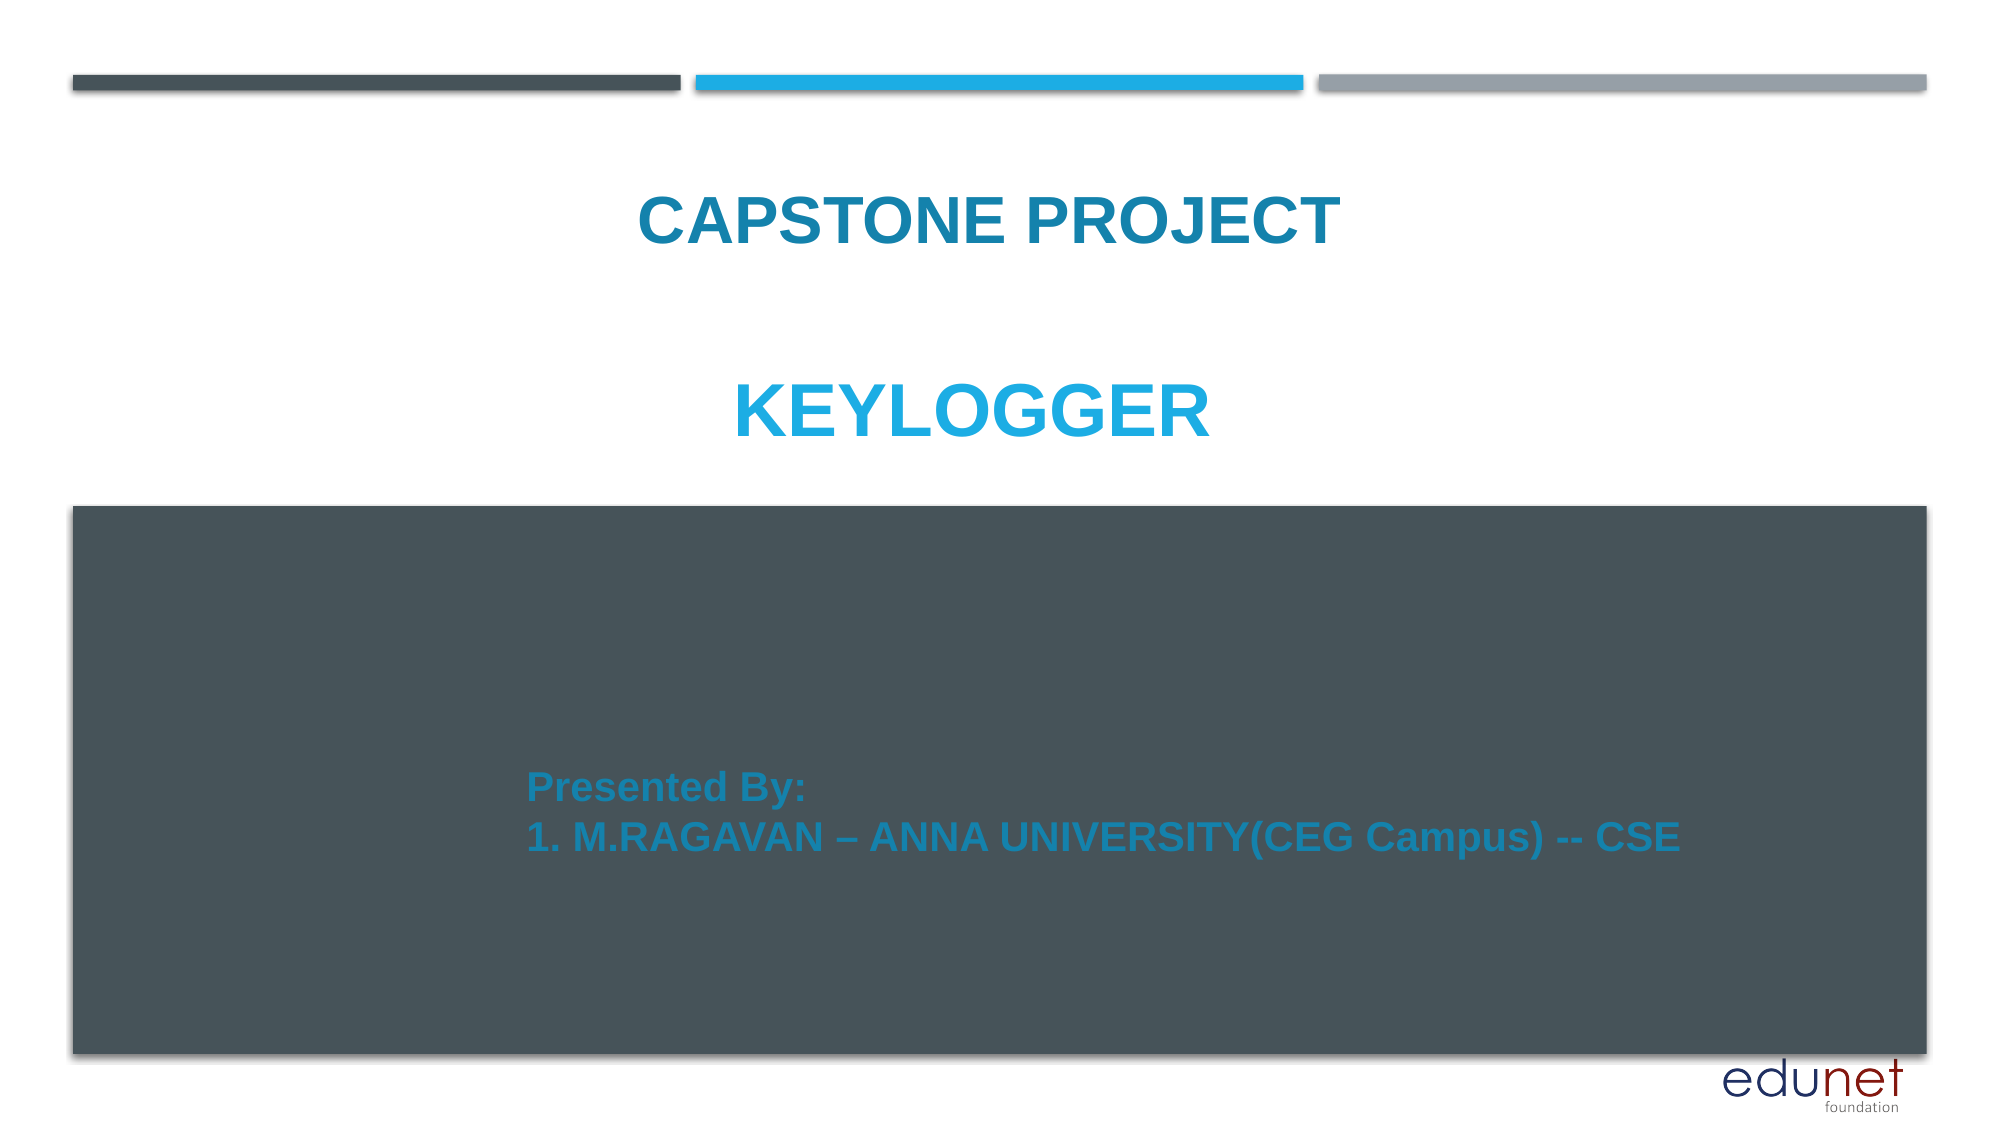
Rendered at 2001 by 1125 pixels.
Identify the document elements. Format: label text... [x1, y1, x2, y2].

text_box CAPSTONE PROJECT [0, 169, 2000, 265]
text_box Presented By: 1. M.RAGAVAN – ANNA UNIVERSITY(CEG Campus) -- CSE [511, 752, 1821, 868]
title KEYLOGGER [222, 298, 1723, 460]
picture [1719, 1056, 1905, 1116]
